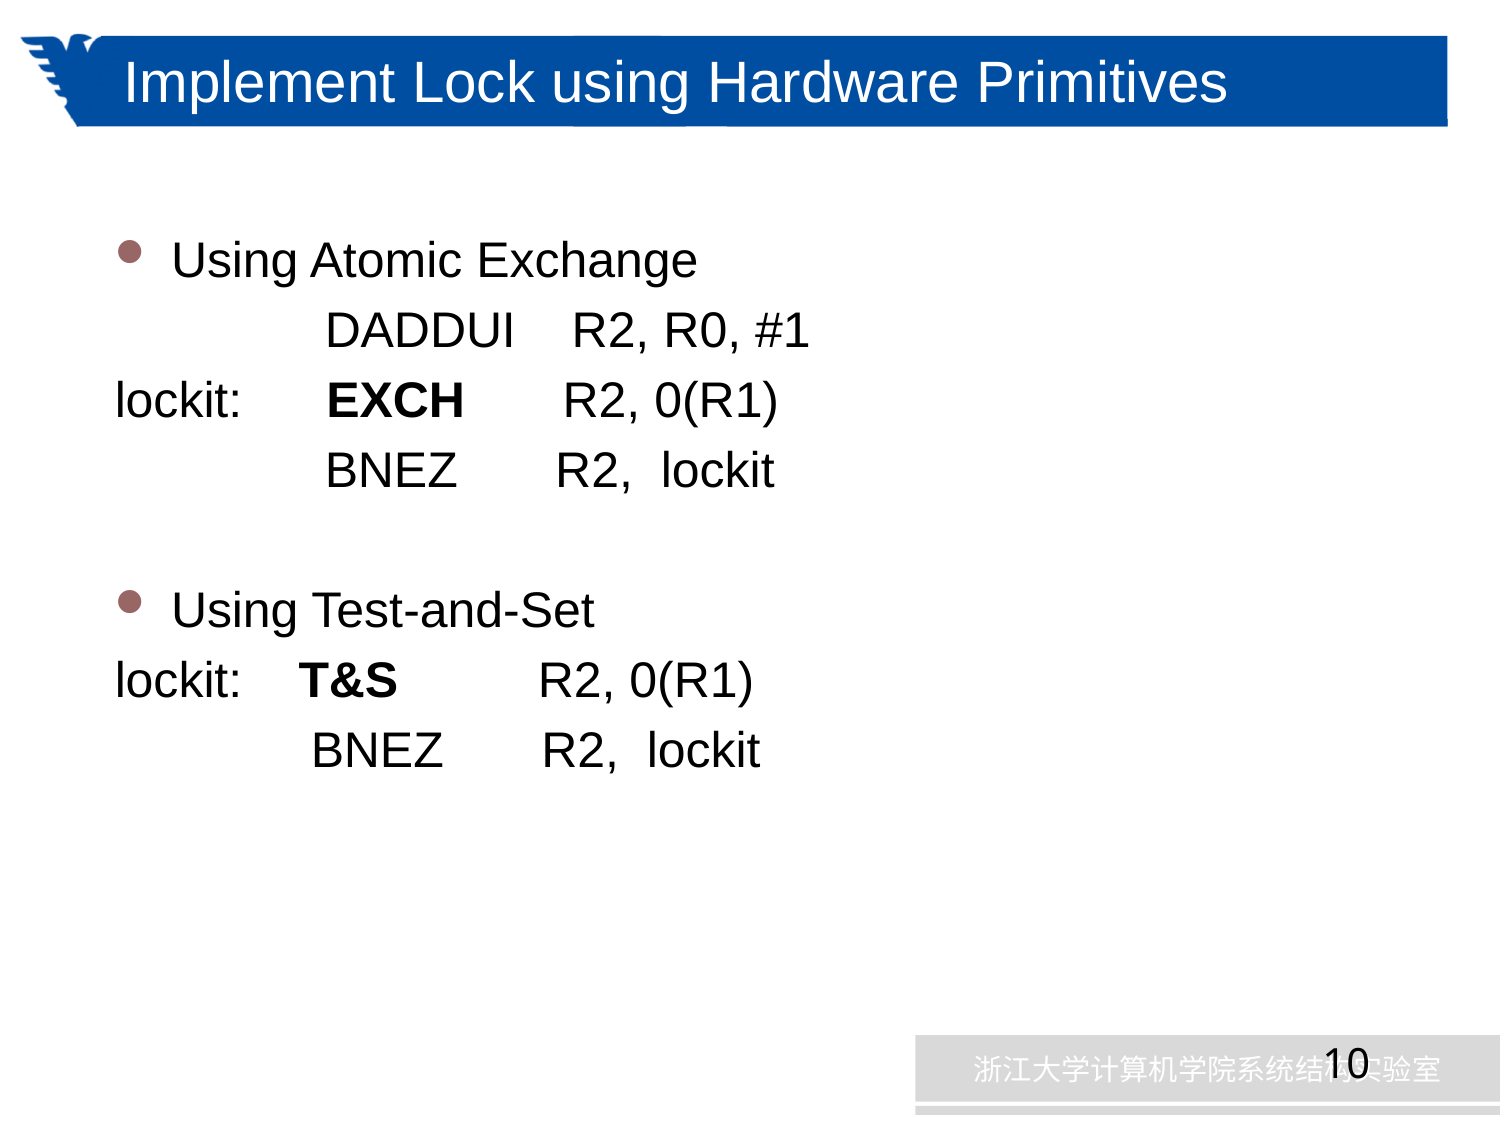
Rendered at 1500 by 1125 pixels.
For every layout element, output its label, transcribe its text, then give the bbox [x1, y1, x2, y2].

list Using Atomic Exchange DADDUI R2, R0, #1 lockit: EXCH R2, 0(R1) BNEZ R2, lockit Using Test-and-Set lockit: T&S R2, 0(R1) BNEZ R2, lockit [99, 219, 1400, 945]
title Implement Lock using Hardware Primitives [108, 38, 1406, 121]
picture [5, 19, 148, 127]
